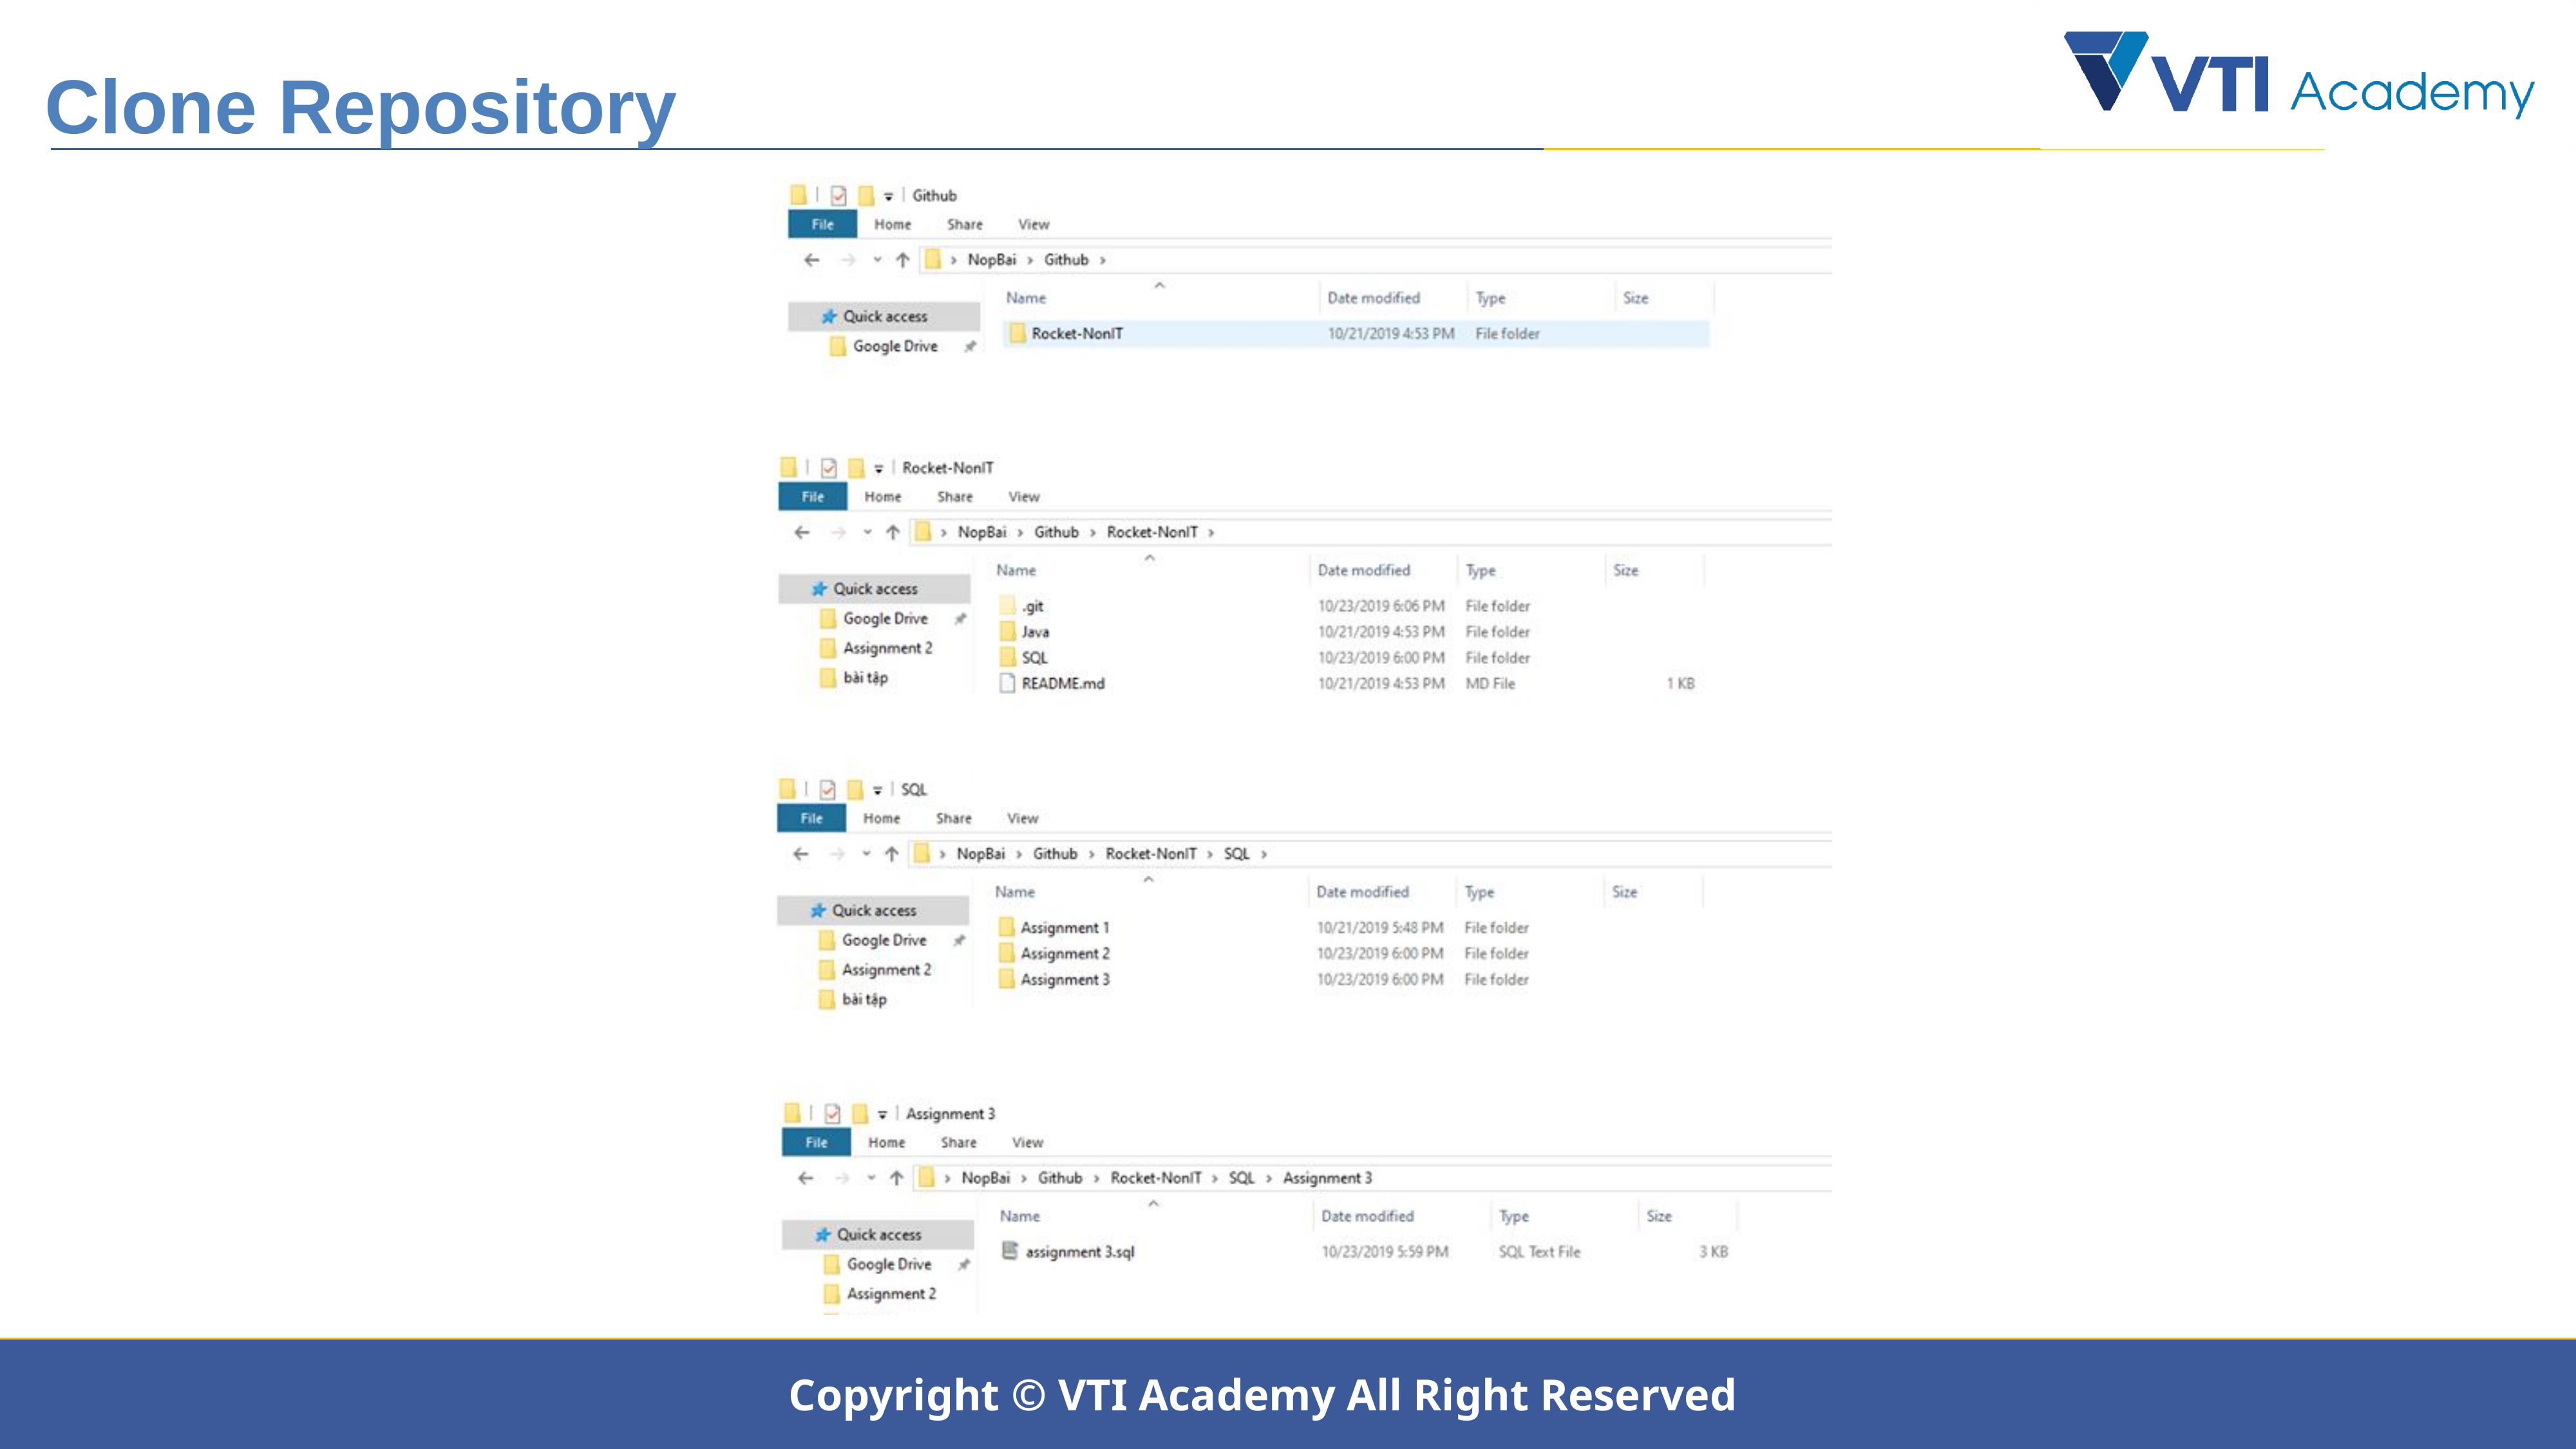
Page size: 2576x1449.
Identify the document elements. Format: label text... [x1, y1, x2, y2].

picture [772, 164, 1832, 1316]
picture [2034, 0, 2576, 149]
text_box Clone Repository [35, 52, 1586, 154]
